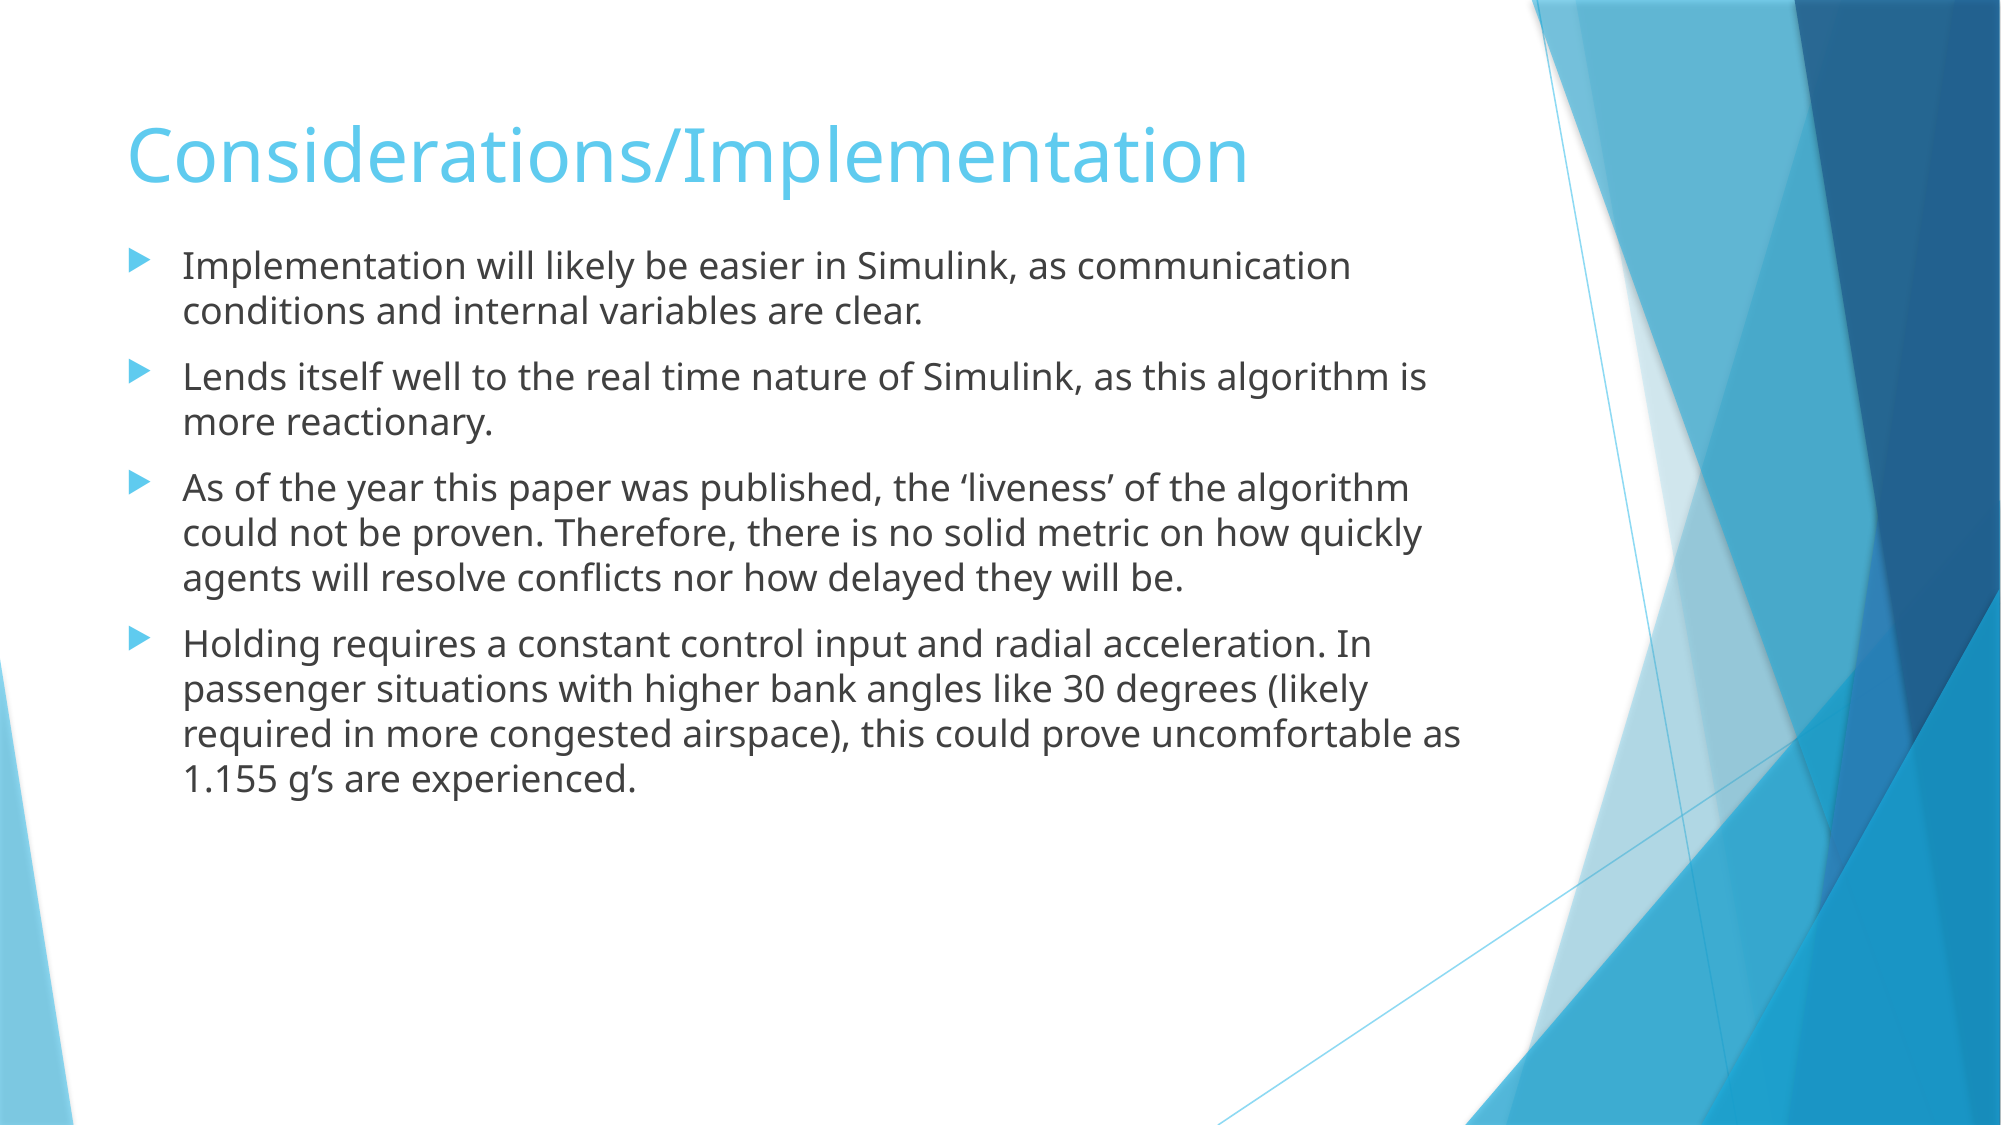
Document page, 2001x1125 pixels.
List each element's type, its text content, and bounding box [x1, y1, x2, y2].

title Considerations/Implementation [111, 99, 1522, 215]
list Implementation will likely be easier in Simulink, as communication conditions and internal variables are clear. Lends itself well to the real time nature of Simulink, as this algorithm is more reactionary. As of the year this paper was published, the ‘liveness’ of the algorithm could not be proven. Therefore, there is no solid metric on how quickly agents will resolve conflicts nor how delayed they will be. Holding requires a constant control input and radial acceleration. In passenger situations with higher bank angles like 30 degrees (likely required in more congested airspace), this could prove uncomfortable as 1.155 g’s are experienced. [111, 234, 1522, 992]
